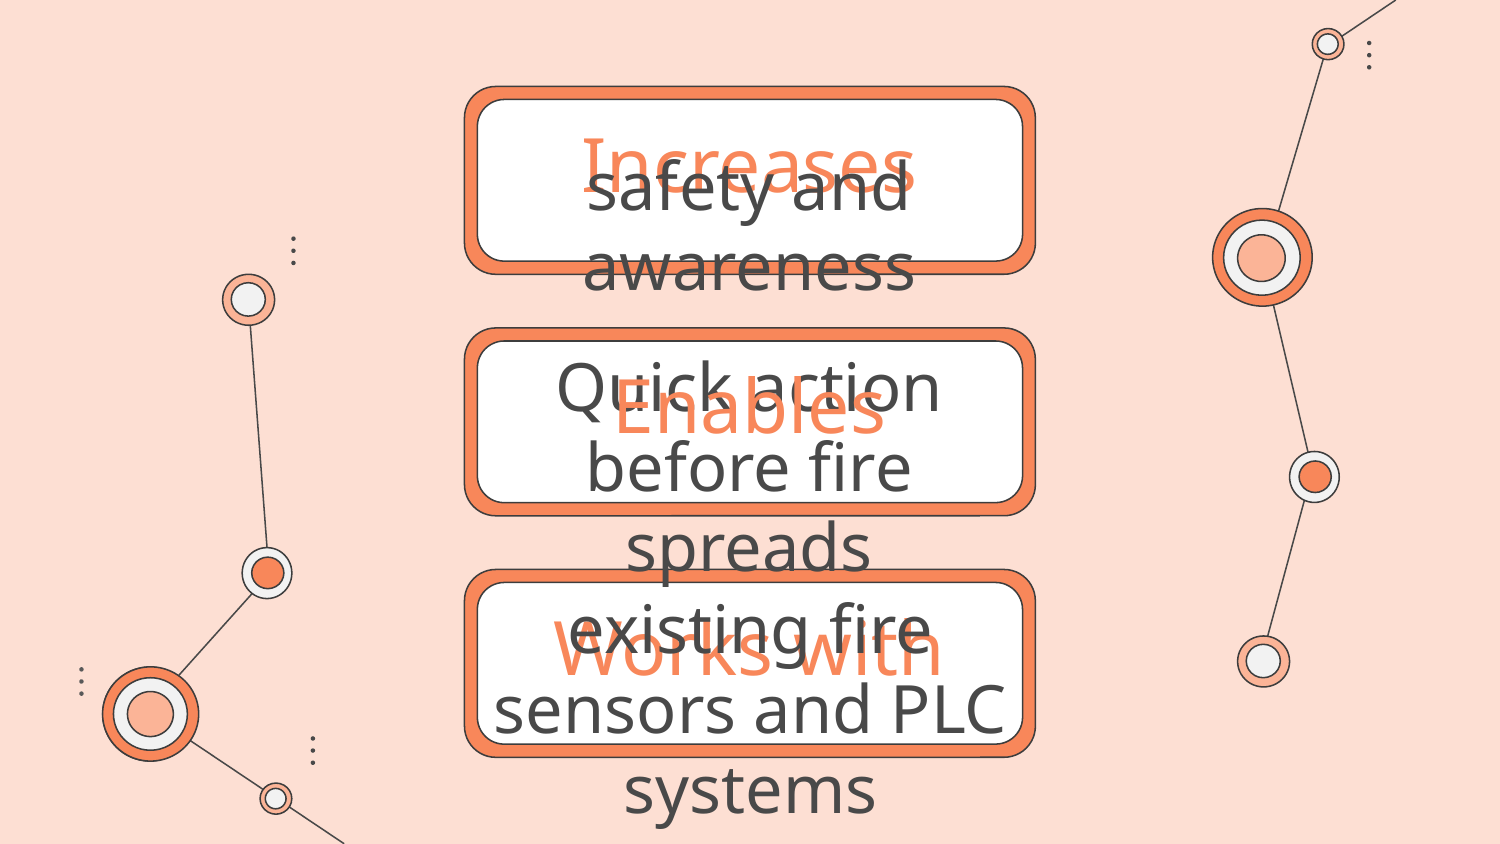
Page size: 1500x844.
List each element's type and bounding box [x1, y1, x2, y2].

text_box [1221, 218, 1303, 298]
text_box [464, 569, 1036, 758]
text_box [1244, 642, 1283, 680]
text_box [100, 664, 201, 764]
text_box [229, 280, 268, 319]
text_box [1287, 449, 1342, 505]
text_box [111, 675, 190, 753]
text_box [249, 555, 286, 591]
text_box [1235, 633, 1292, 690]
text_box [258, 780, 294, 817]
text_box [220, 272, 277, 328]
text_box [1235, 232, 1288, 284]
text_box [1315, 31, 1341, 57]
text_box [1210, 206, 1315, 309]
text_box [263, 786, 289, 811]
text_box [240, 545, 294, 601]
text_box [464, 327, 1036, 516]
text_box [1310, 26, 1347, 62]
text_box [125, 689, 176, 739]
text_box [1297, 458, 1334, 495]
text_box [464, 86, 1036, 275]
